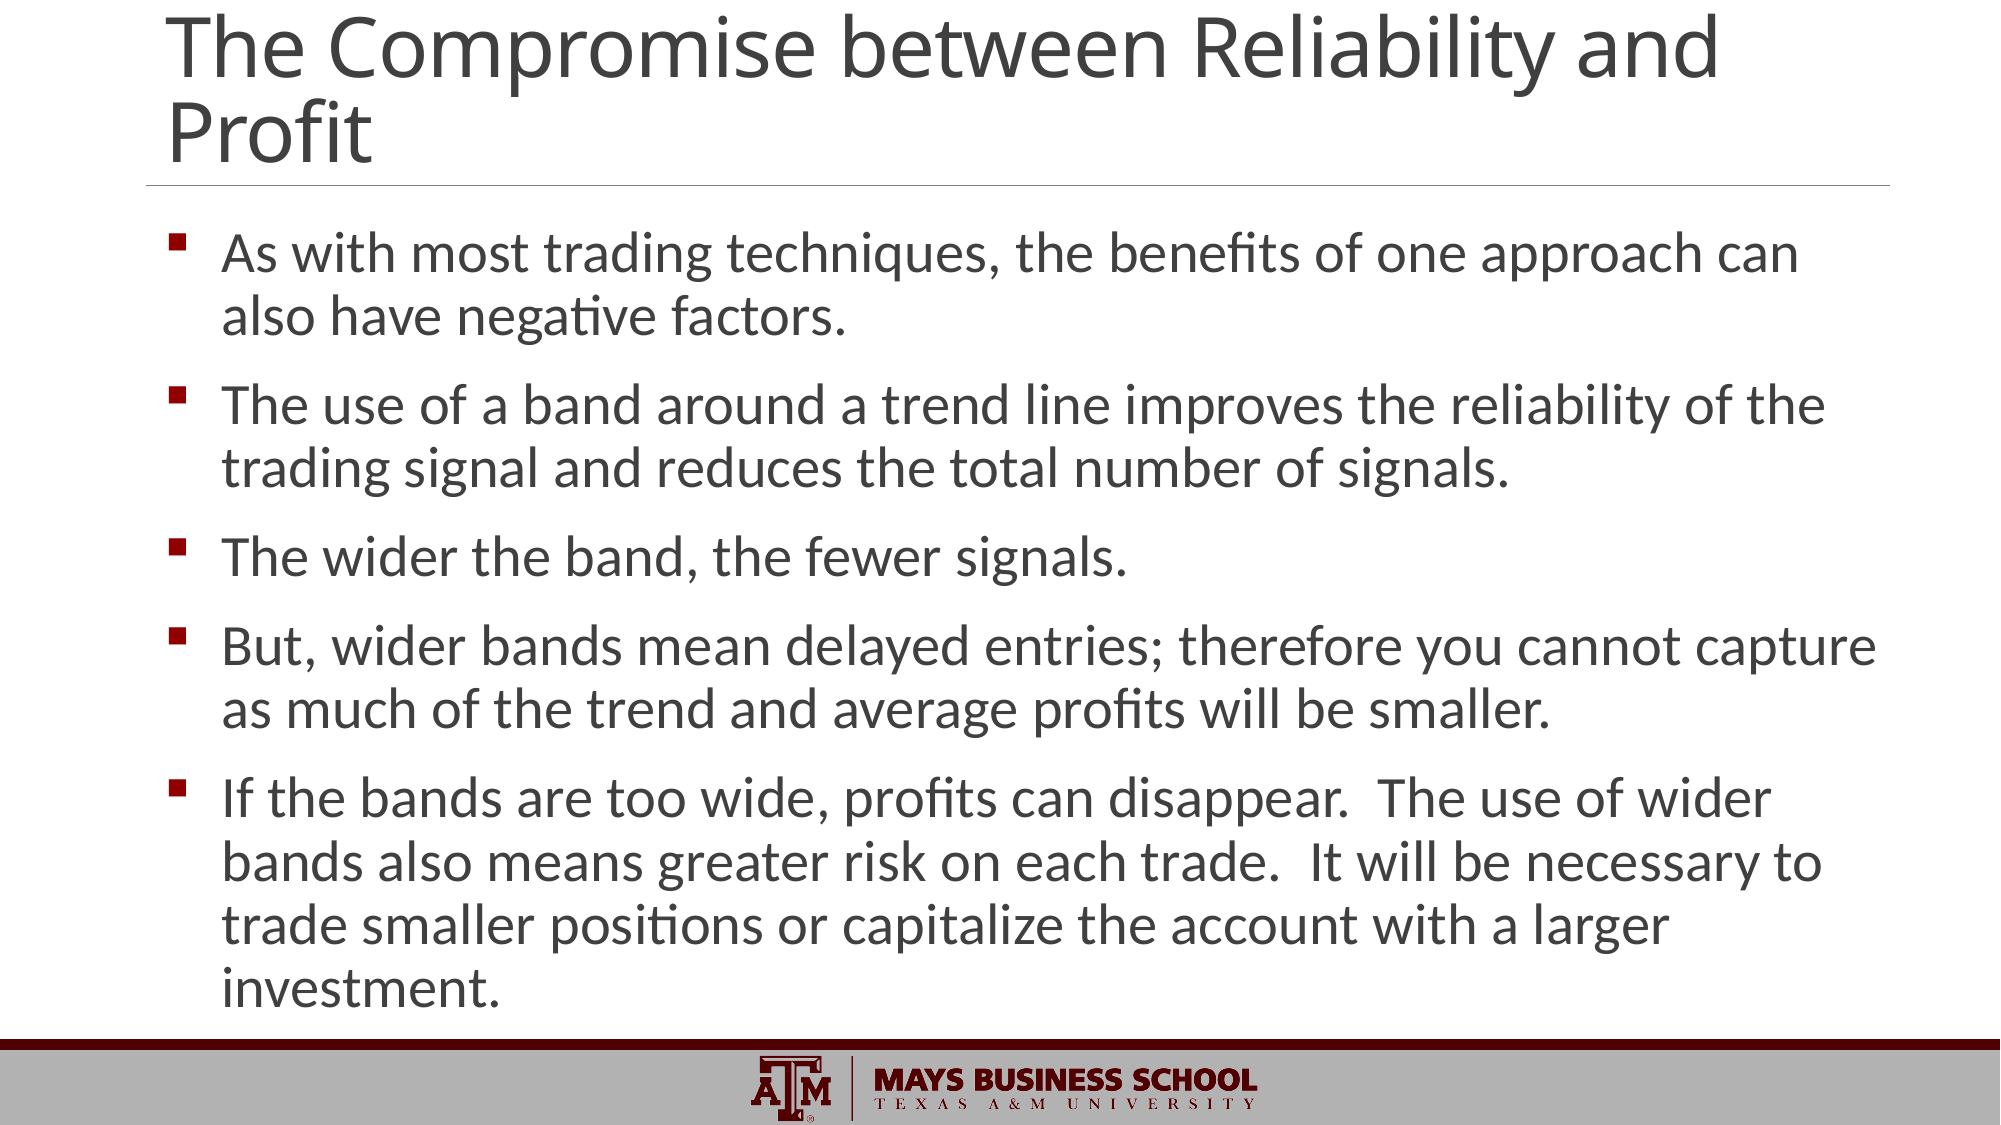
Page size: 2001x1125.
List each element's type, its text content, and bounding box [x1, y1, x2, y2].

picture [750, 1055, 1260, 1125]
title The Compromise between Reliability and Profit [150, 47, 1889, 188]
list As with most trading techniques, the benefits of one approach can also have negative factors. The use of a band around a trend line improves the reliability of the trading signal and reduces the total number of signals. The wider the band, the fewer signals. But, wider bands mean delayed entries; therefore you cannot capture as much of the trend and average profits will be smaller. If the bands are too wide, profits can disappear. The use of wider bands also means greater risk on each trade. It will be necessary to trade smaller positions or capitalize the account with a larger investment. [150, 214, 1889, 1033]
